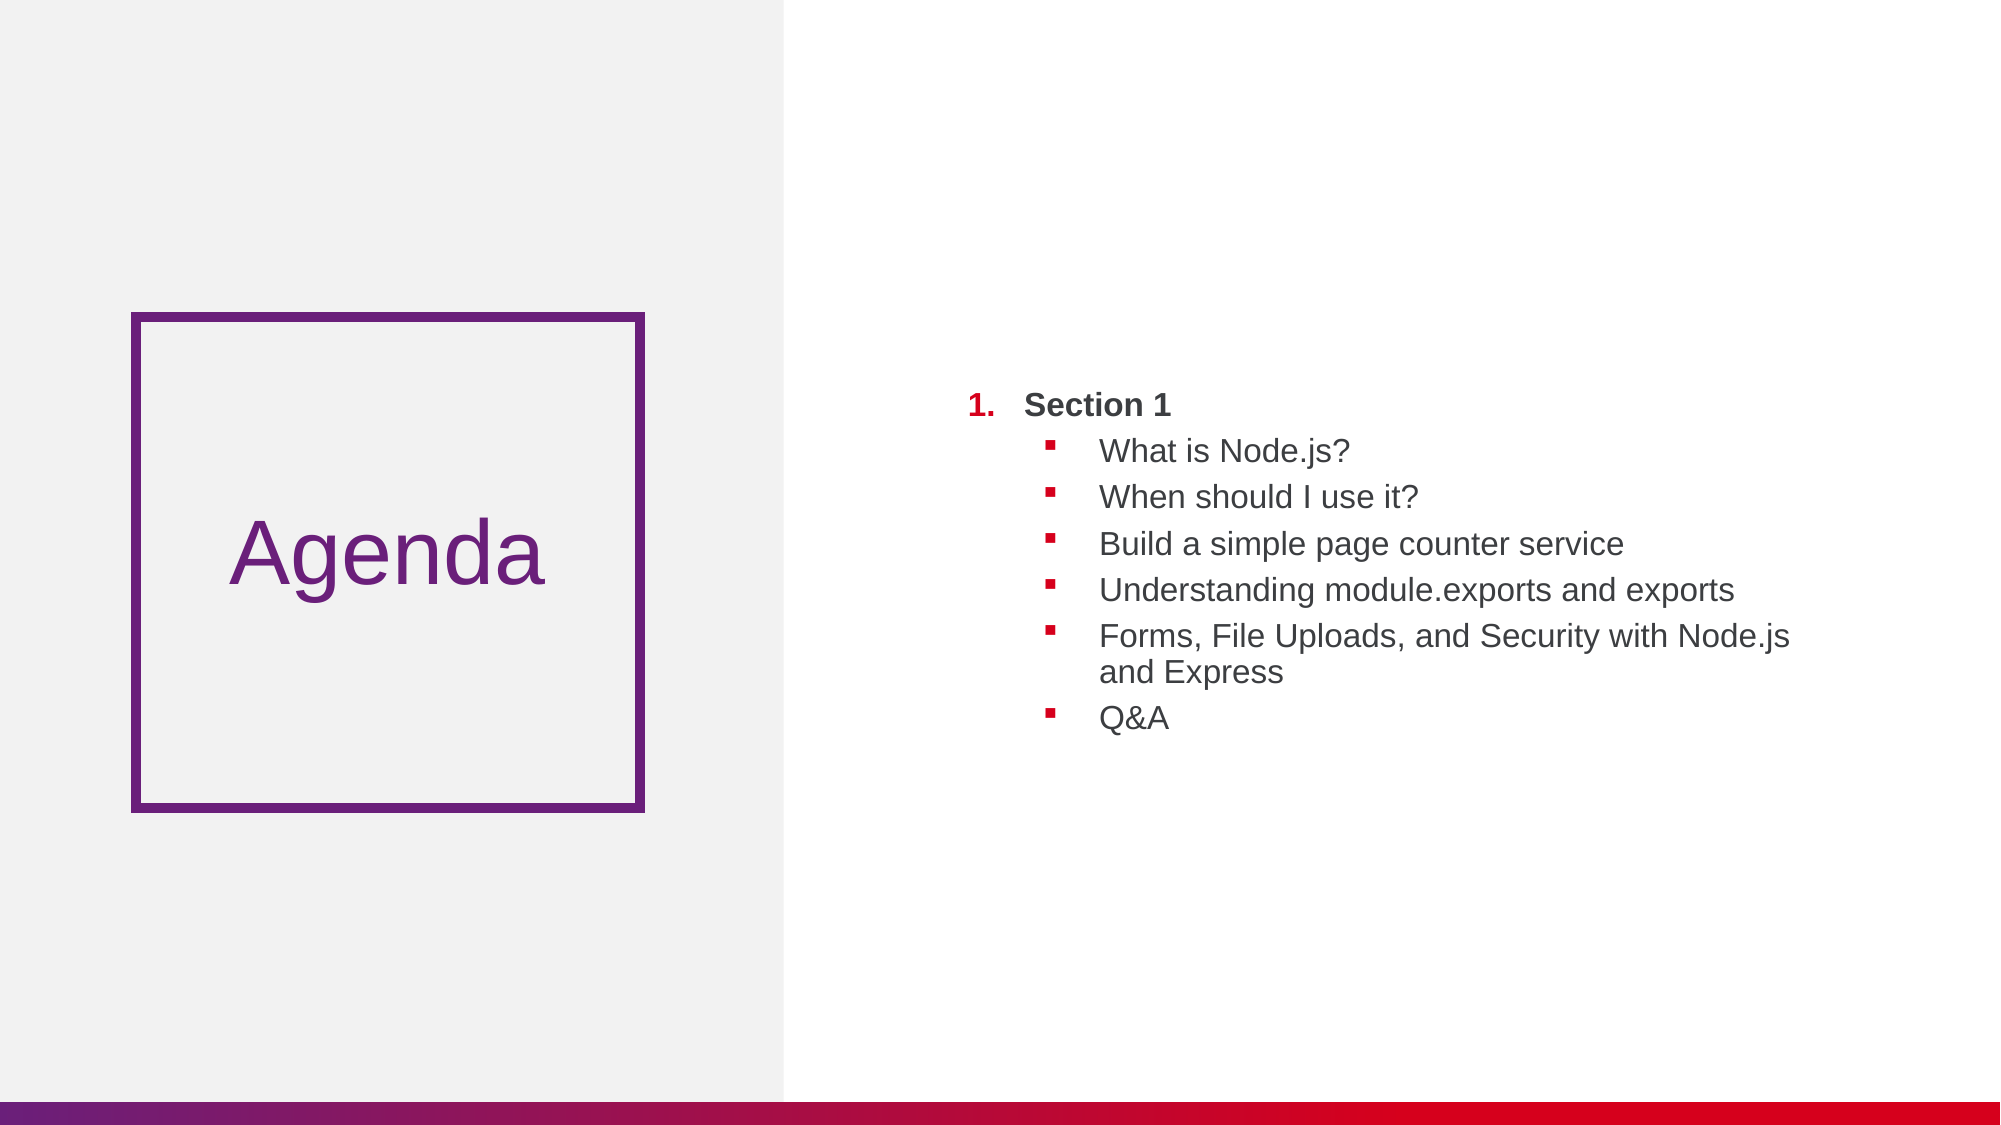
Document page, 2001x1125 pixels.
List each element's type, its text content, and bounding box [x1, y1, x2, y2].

list Section 1 What is Node.js? When should I use it? Build a simple page counter service Understanding module.exports and exports Forms, File Uploads, and Security with Node.js and Express Q&A [952, 247, 1809, 878]
